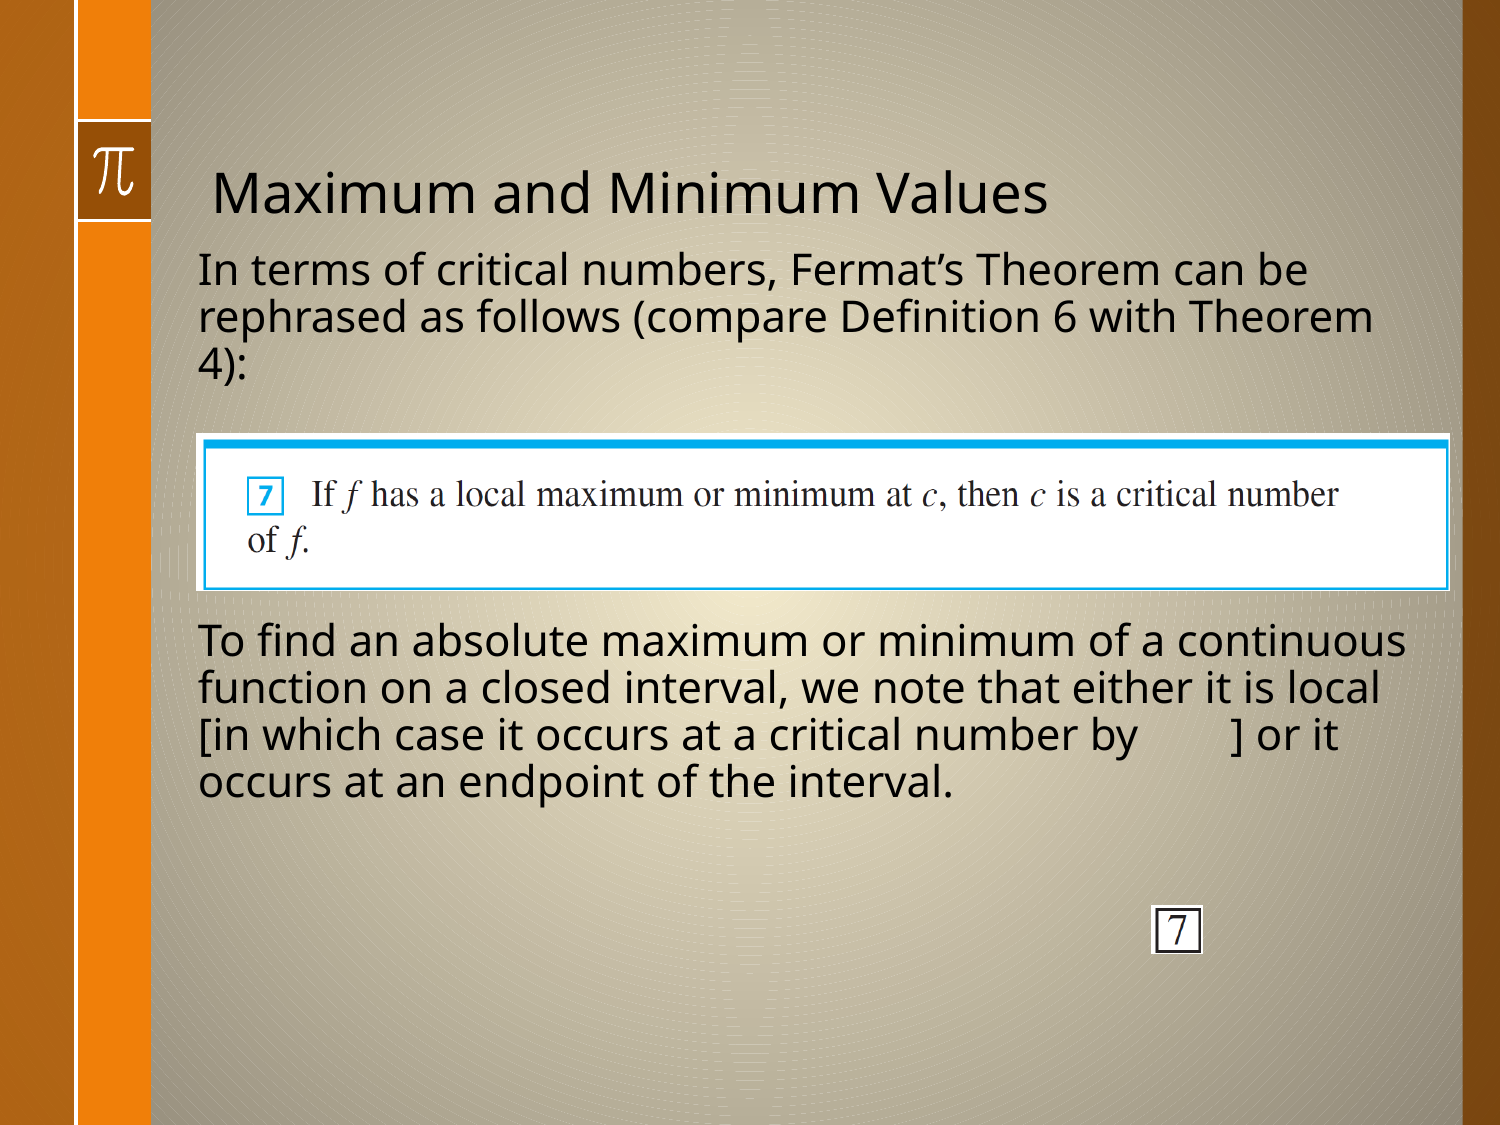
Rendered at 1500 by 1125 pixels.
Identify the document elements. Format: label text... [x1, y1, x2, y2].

picture [196, 433, 1451, 591]
picture [207, 449, 1445, 587]
title Maximum and Minimum Values [196, 29, 1400, 233]
picture [1151, 904, 1203, 954]
list In terms of critical numbers, Fermat’s Theorem can be rephrased as follows (compare Definition 6 with Theorem 4): To find an absolute maximum or minimum of a continuous function on a closed interval, we note that either it is local [in which case it occurs at a critical number by ] or it occurs at an endpoint of the interval. [183, 239, 1450, 1103]
